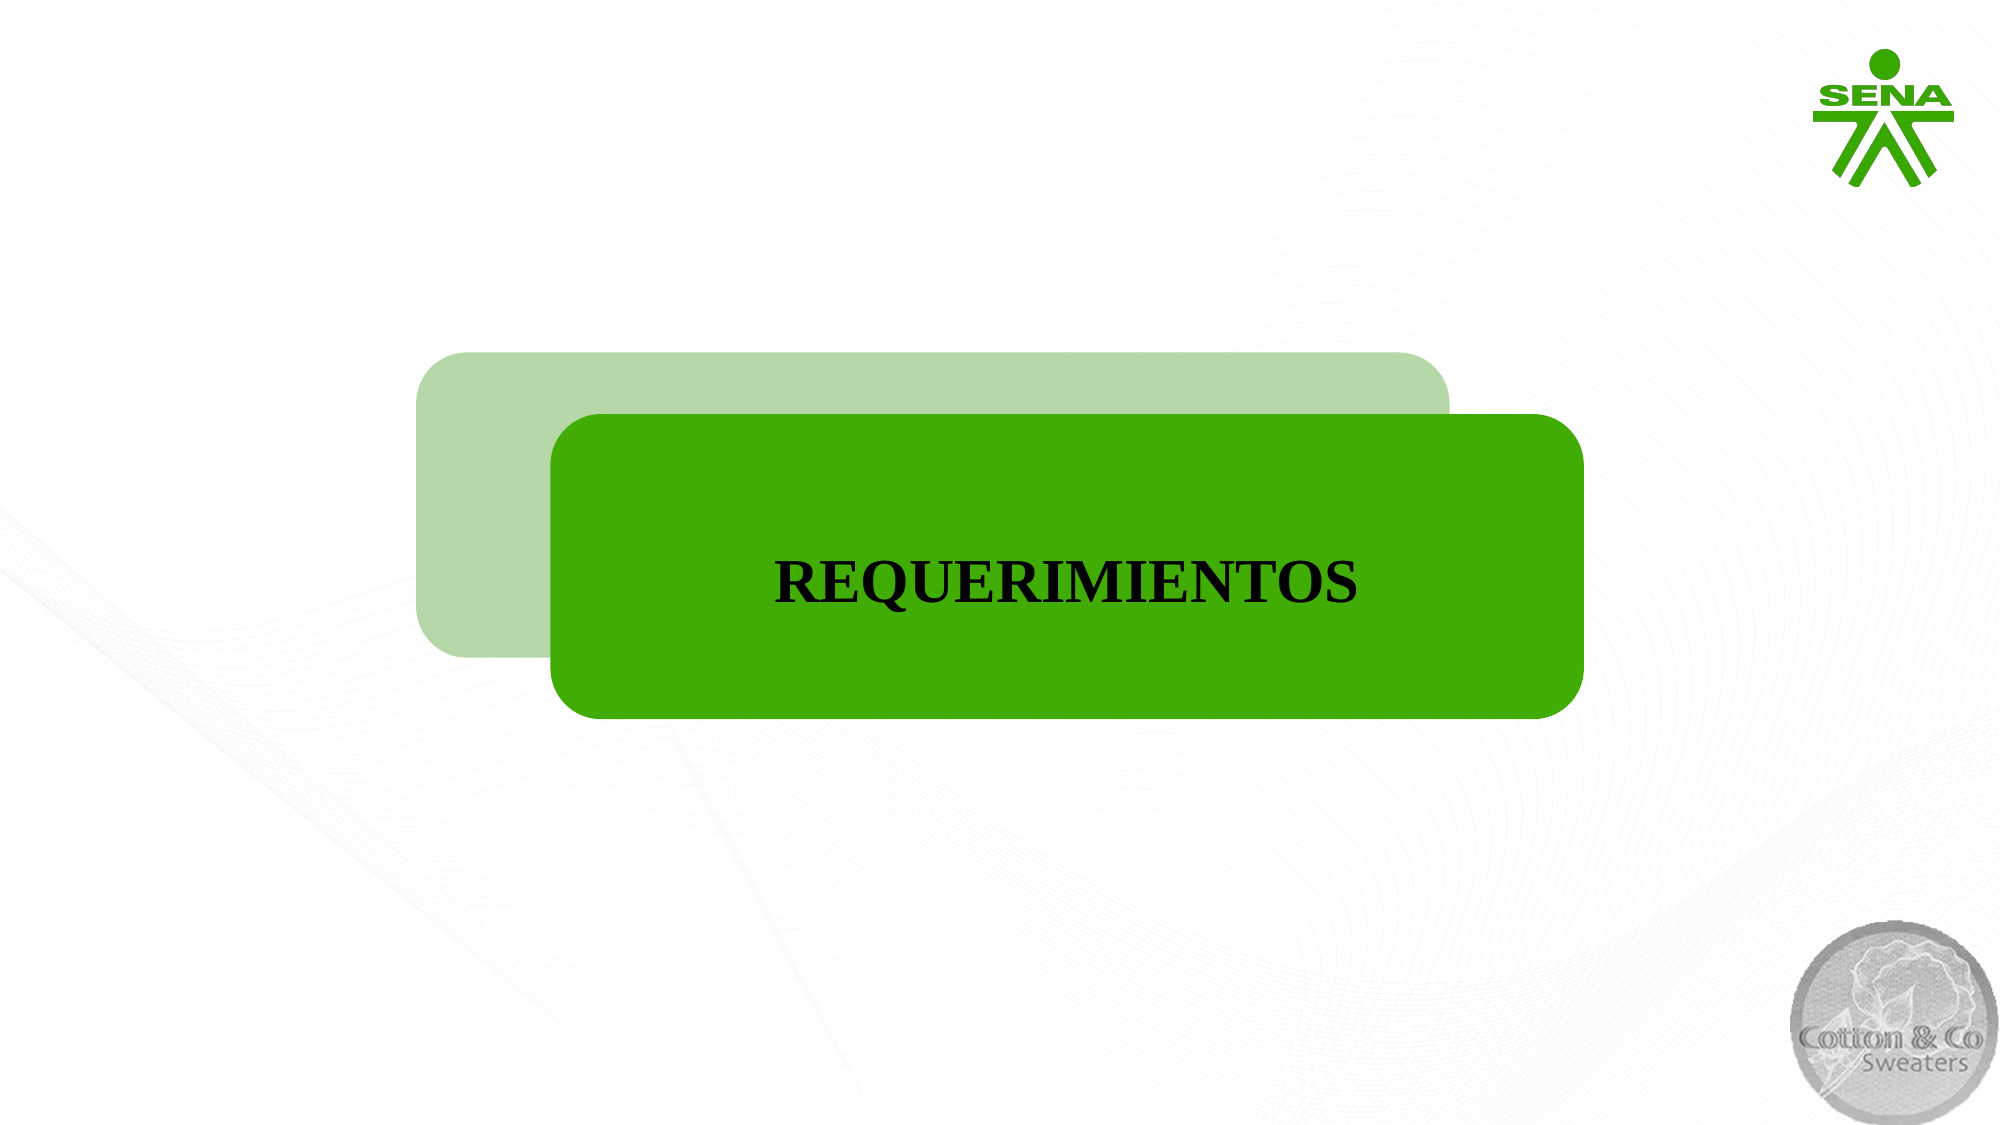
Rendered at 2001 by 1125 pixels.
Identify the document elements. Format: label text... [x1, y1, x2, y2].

text_box [416, 352, 1450, 658]
text_box [550, 414, 1584, 720]
text_box REQUERIMIENTOS [613, 513, 1522, 716]
picture [0, 0, 2000, 1125]
